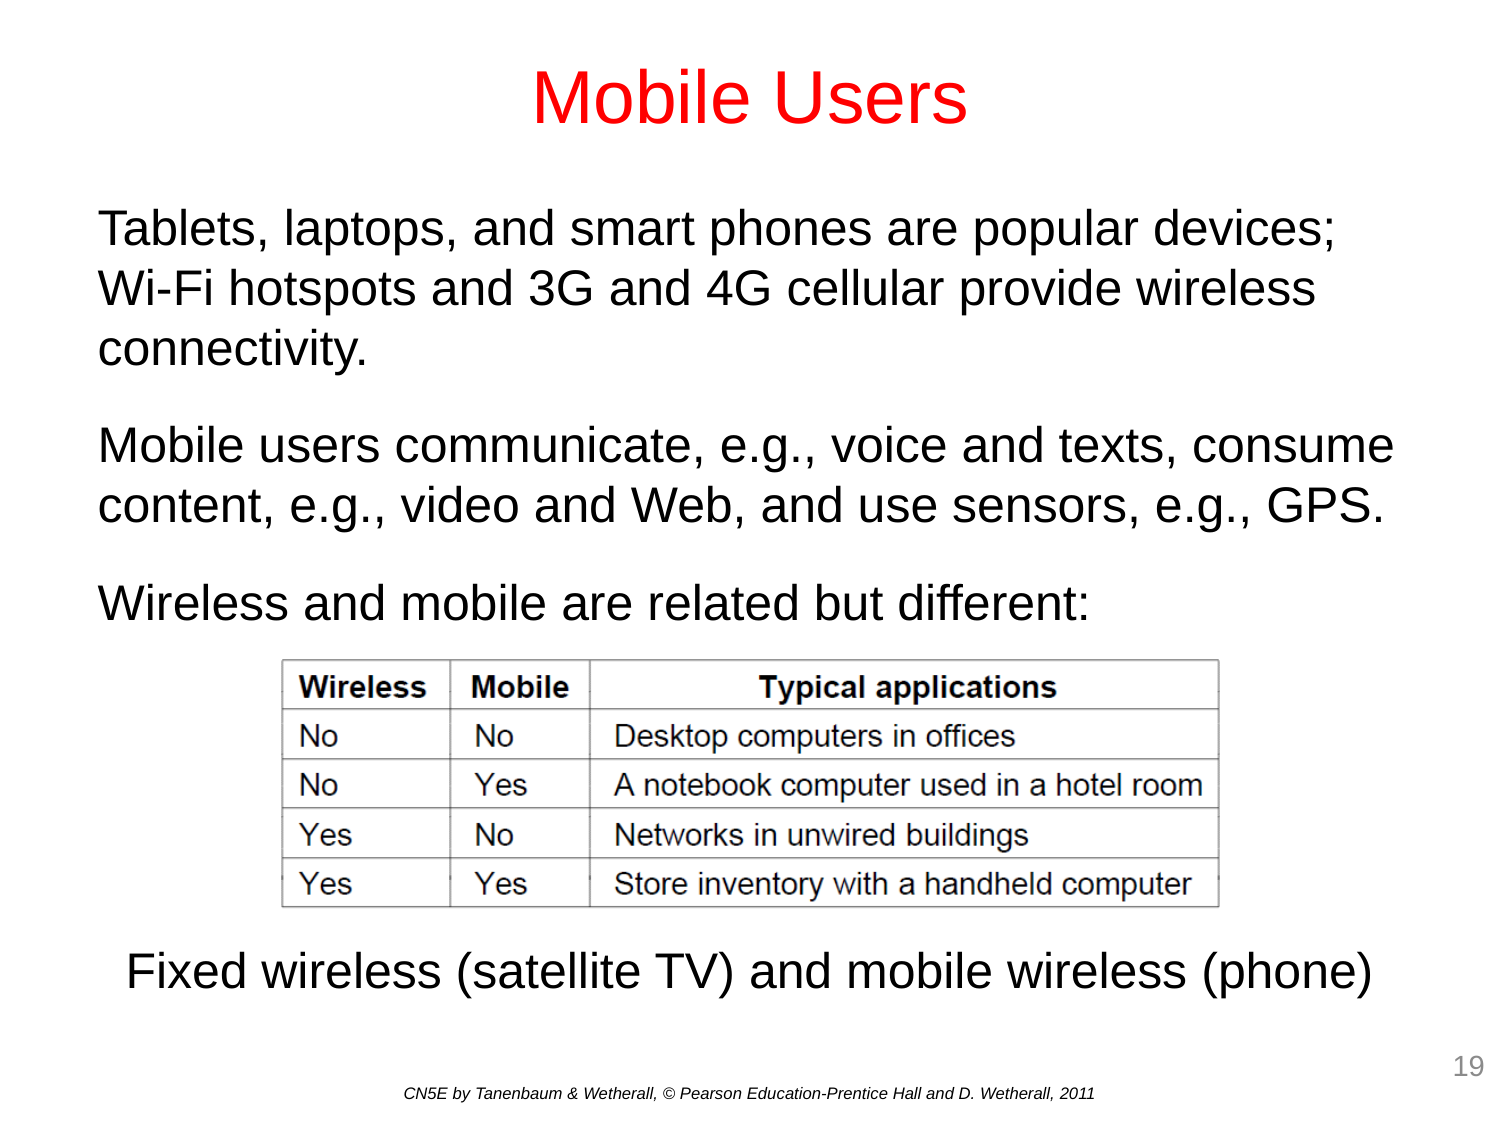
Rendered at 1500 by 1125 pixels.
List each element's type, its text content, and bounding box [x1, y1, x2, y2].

footer CN5E by Tanenbaum & Wetherall, © Pearson Education-Prentice Hall and D. Wetherall, 2011 [0, 1074, 1500, 1125]
list Tablets, laptops, and smart phones are popular devices; Wi-Fi hotspots and 3G and 4G cellular provide wireless connectivity. Mobile users communicate, e.g., voice and texts, consume content, e.g., video and Web, and use sensors, e.g., GPS. Wireless and mobile are related but different: [82, 187, 1434, 987]
picture [271, 649, 1229, 922]
title Mobile Users [0, 0, 1500, 188]
slide_number 19 [1377, 1026, 1500, 1103]
text_box Fixed wireless (satellite TV) and mobile wireless (phone) [110, 931, 1390, 1006]
